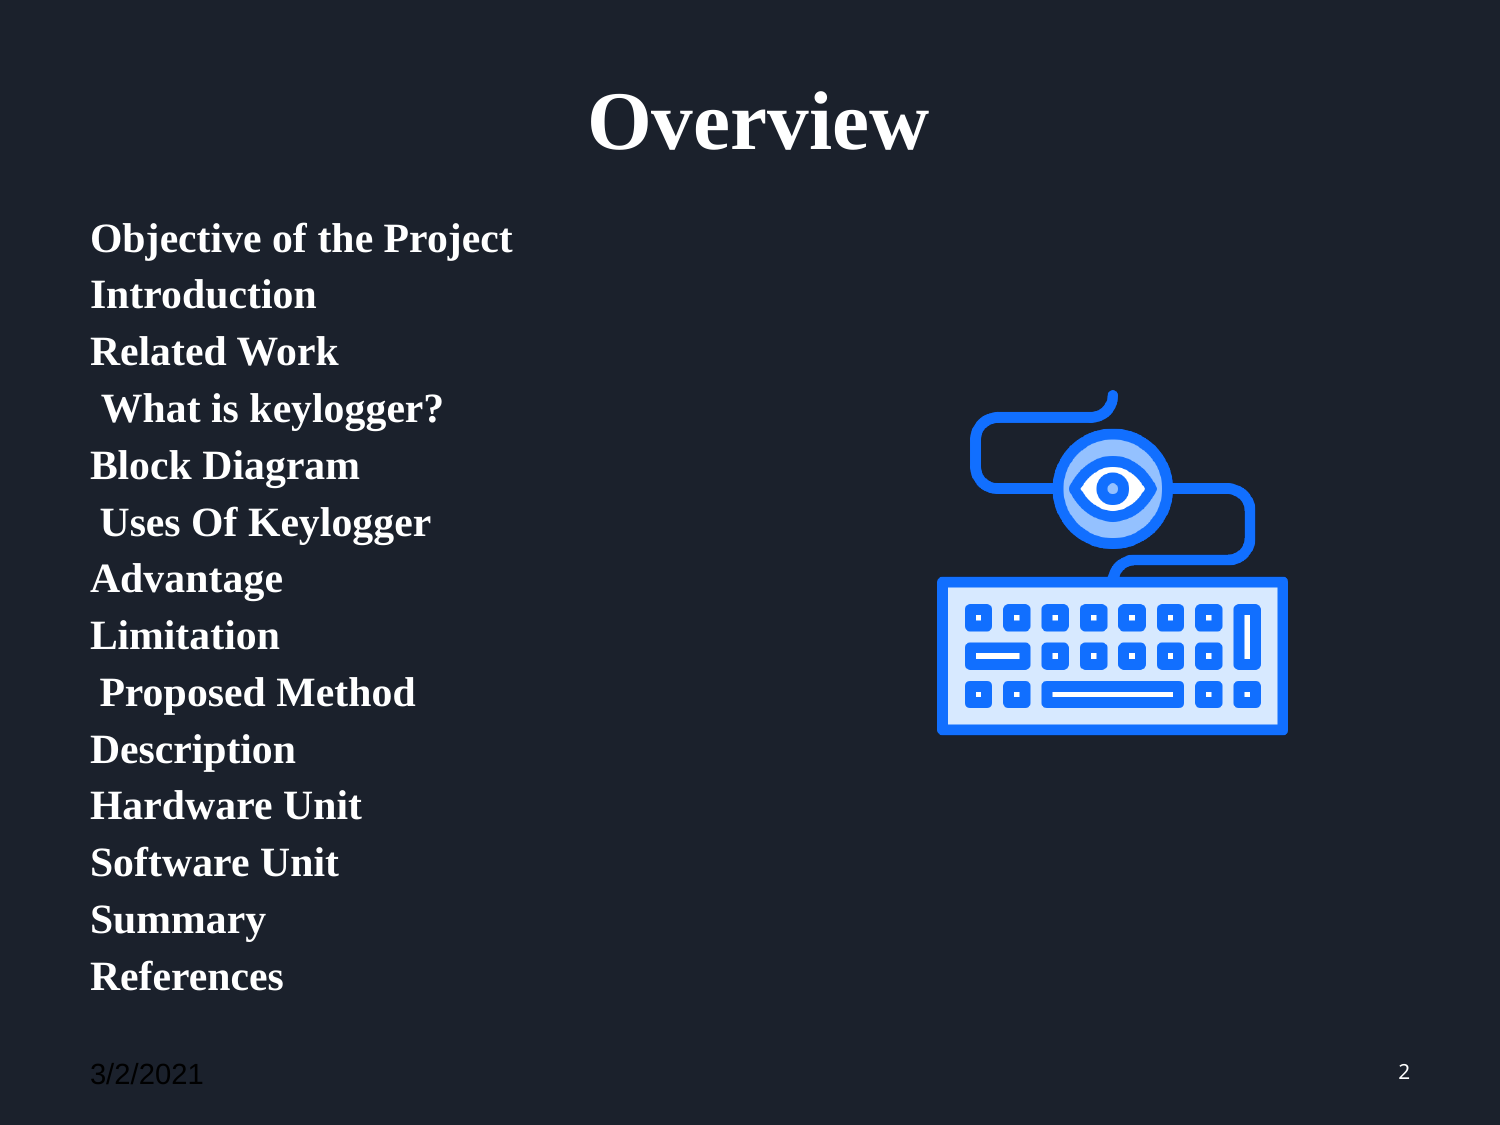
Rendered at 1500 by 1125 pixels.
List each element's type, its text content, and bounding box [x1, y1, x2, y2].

list Objective of the Project Introduction Related Work What is keylogger? Block Diagram Uses Of Keylogger Advantage Limitation Proposed Method Description Hardware Unit Software Unit Summary References [75, 206, 1425, 1043]
slide_number 2 [1074, 1042, 1425, 1103]
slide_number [75, 1042, 425, 1103]
title Overview [75, 22, 1425, 206]
picture [937, 387, 1288, 738]
